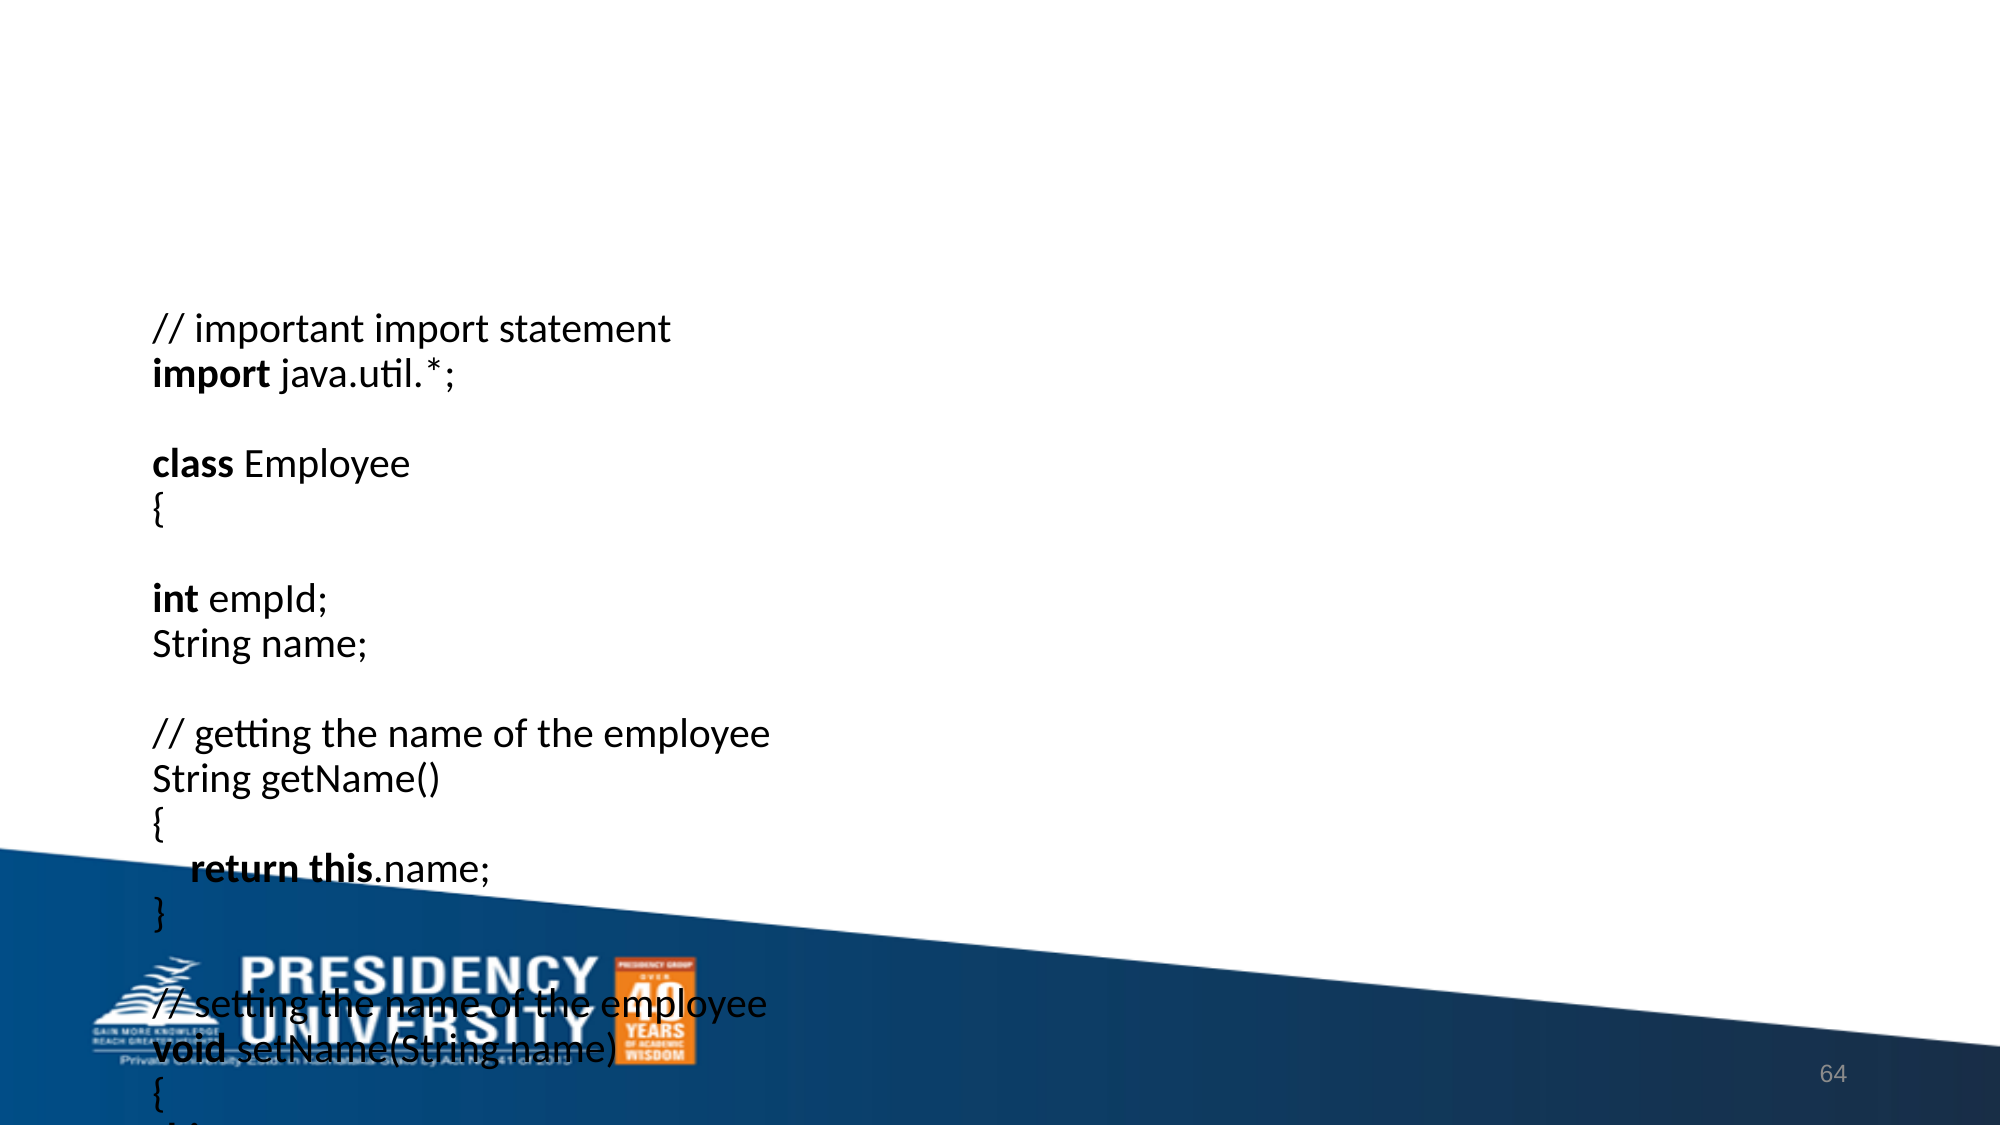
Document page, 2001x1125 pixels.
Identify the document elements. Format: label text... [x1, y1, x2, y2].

slide_number 64 [1412, 1042, 1863, 1103]
list // important import statement import java.util.*; class Employee { int empId; String name; // getting the name of the employee String getName() { return this.name; } // setting the name of the employee void setName(String name) { this.name = name; } // setting the employee id // of the employee void setId(int a) { this.empId = a; } // retrieving the employee id of // the employee int getId() { return this.empId; } } public class ClassCastExceptionTreeSet { // main method public static void main(String[] argvs) { // creating objects of the class Employee Employee obj1 = new Employee(); Employee obj2 = new Employee(); TreeSet<Employee> ts = new TreeSet<Employee>(); // adding the employee objects to // the TreeSet class ts.add(obj1); ts.add(obj2); System.out.println("The program has been executed successfully."); } } [137, 299, 1863, 1014]
picture [0, 845, 2000, 1125]
